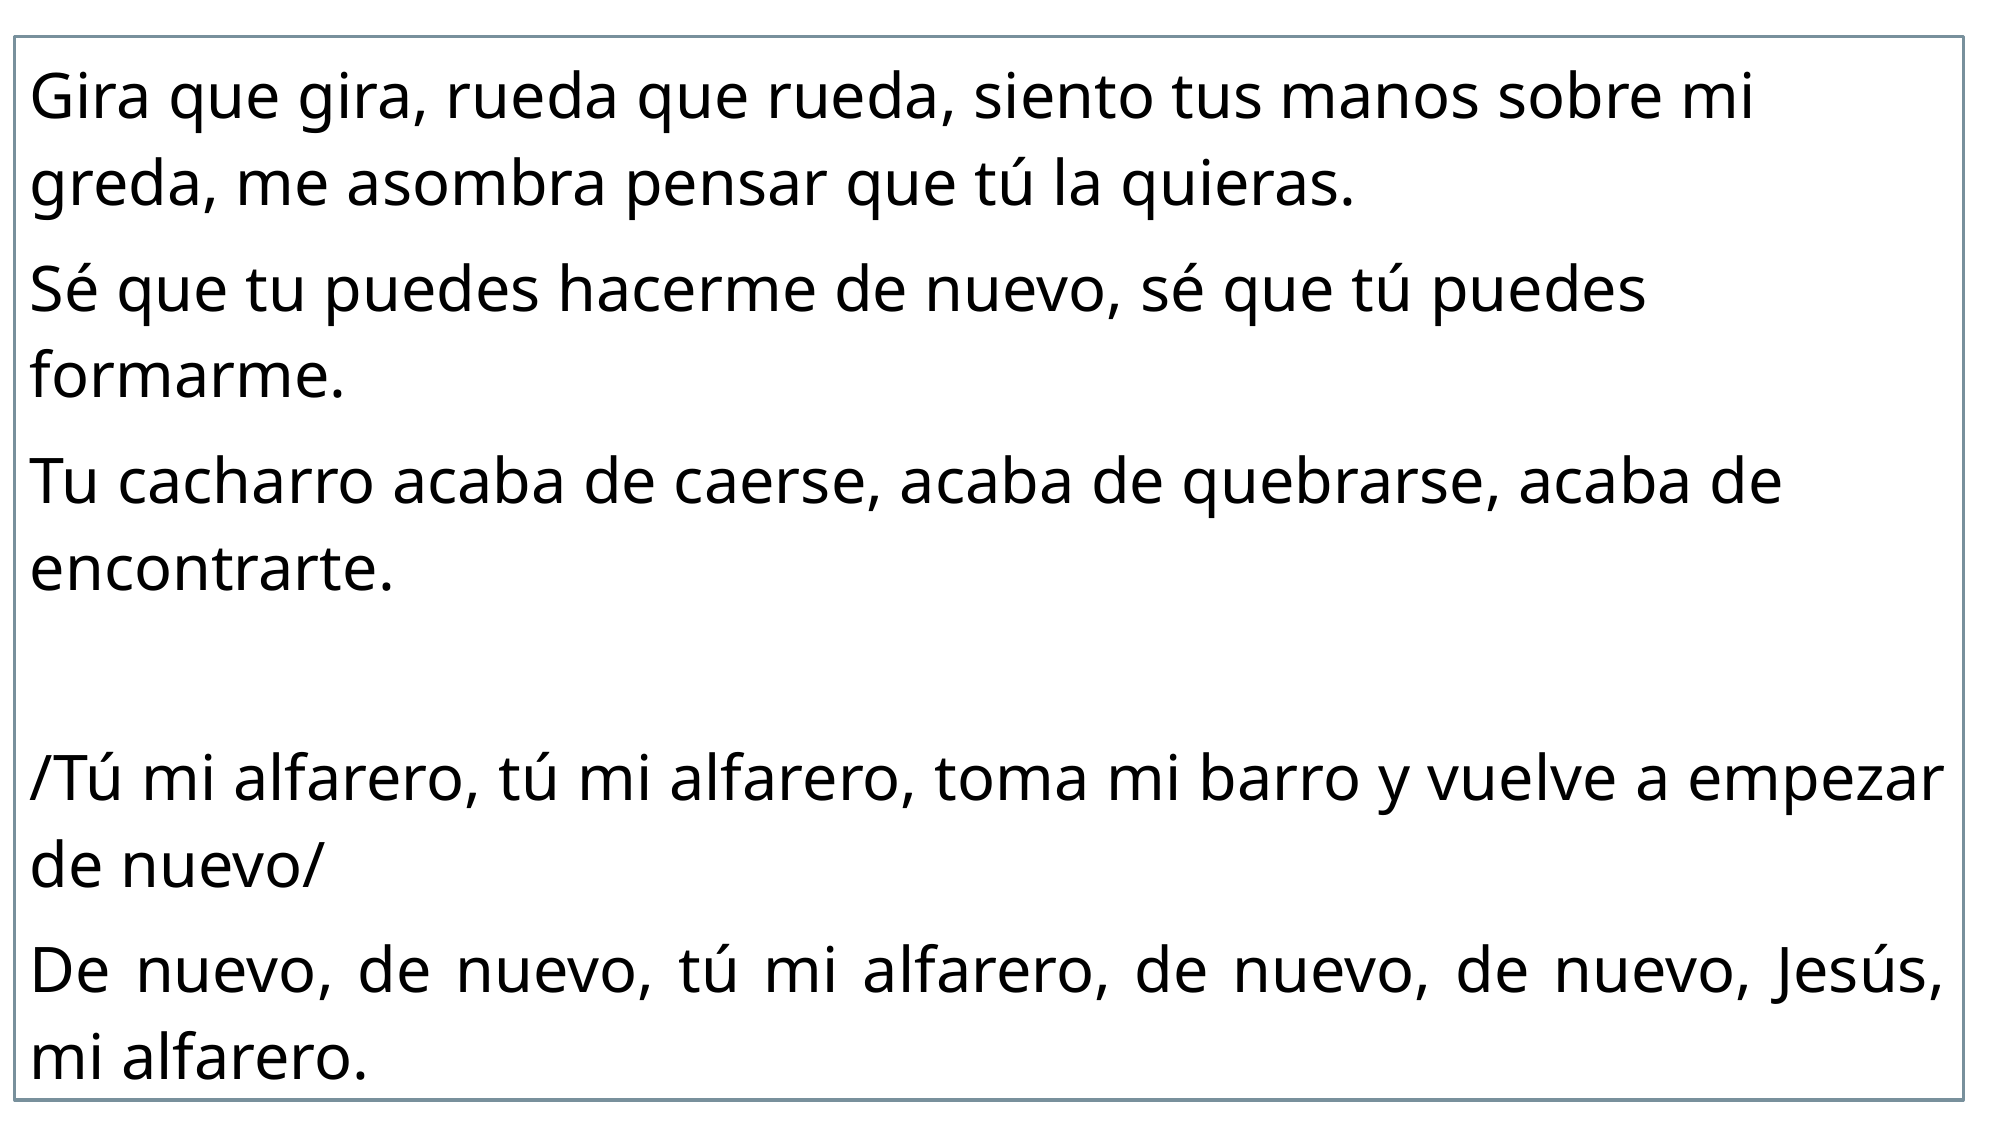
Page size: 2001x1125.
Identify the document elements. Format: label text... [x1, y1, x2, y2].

list Gira que gira, rueda que rueda, siento tus manos sobre mi greda, me asombra pensar que tú la quieras. Sé que tu puedes hacerme de nuevo, sé que tú puedes formarme. Tu cacharro acaba de caerse, acaba de quebrarse, acaba de encontrarte. /Tú mi alfarero, tú mi alfarero, toma mi barro y vuelve a empezar de nuevo/ De nuevo, de nuevo, tú mi alfarero, de nuevo, de nuevo, Jesús, mi alfarero. [14, 36, 1964, 1100]
